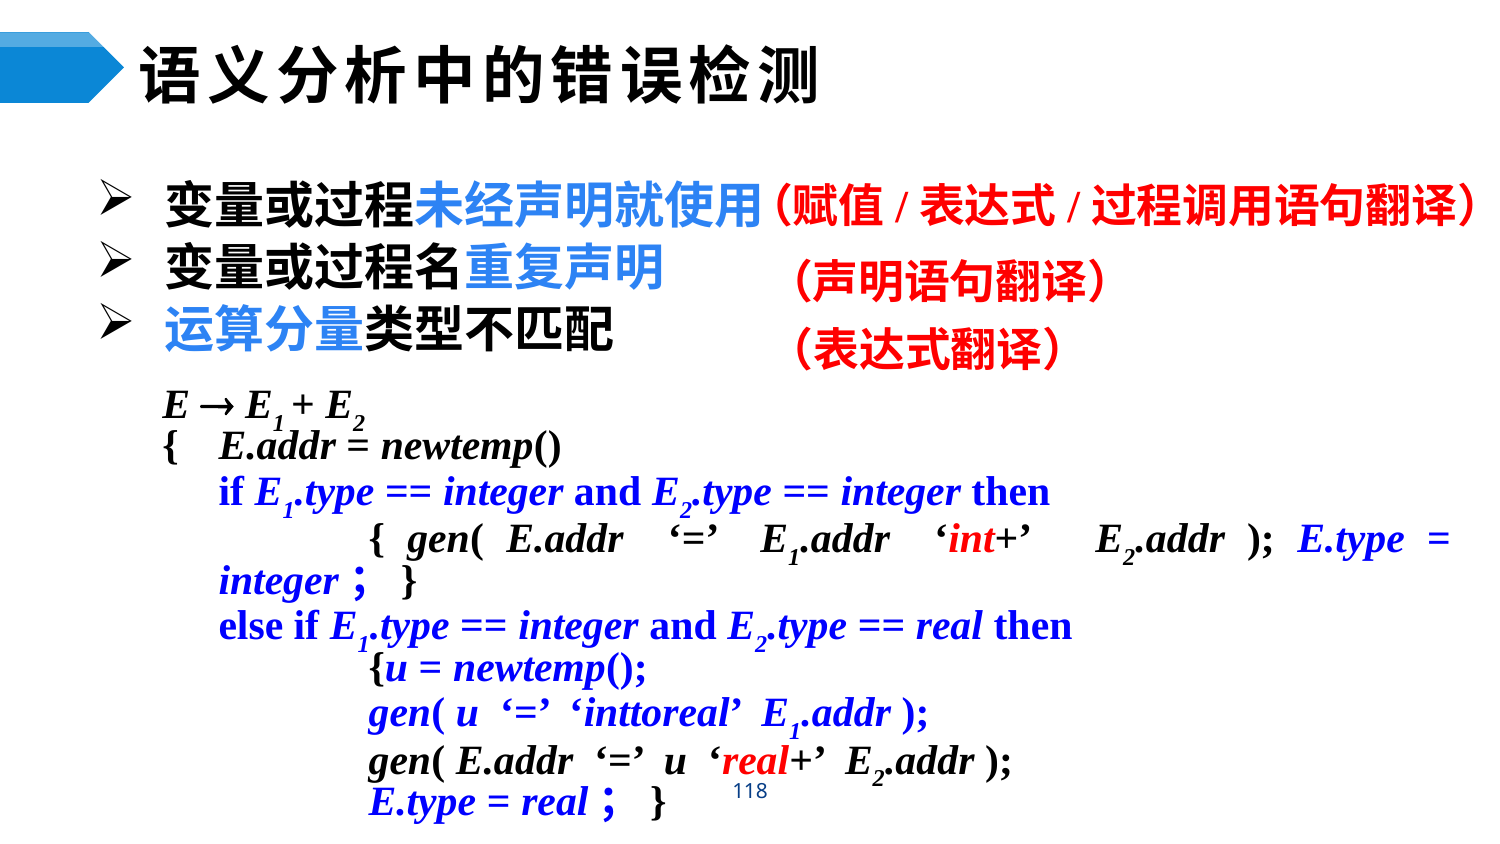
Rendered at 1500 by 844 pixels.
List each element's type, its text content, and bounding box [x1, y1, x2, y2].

title 语义分析中的错误检测 [130, 43, 1425, 103]
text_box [0, 31, 125, 104]
list 变量或过程未经声明就使用 变量或过程名重复声明 运算分量类型不匹配 [81, 173, 1500, 503]
text_box E  E1 + E2 { E.addr = newtemp() if E1.type == integer and E2.type == integer then { gen( E.addr ‘=’ E1.addr ‘int+’ E2.addr ); E.type = integer；} else if E1.type == integer and E2.type == real then {u = newtemp(); gen( u ‘=’ ‘inttoreal’ E1.addr ); gen( E.addr ‘=’ u ‘real+’ E2.addr ); E.type = real；} . . . } [147, 373, 1466, 824]
text_box （声明语句翻译） [752, 248, 1149, 316]
text_box （表达式翻译） [753, 316, 1104, 373]
slide_number 118 [654, 769, 846, 814]
text_box （赋值/表达式/过程调用语句翻译） [732, 169, 1500, 239]
